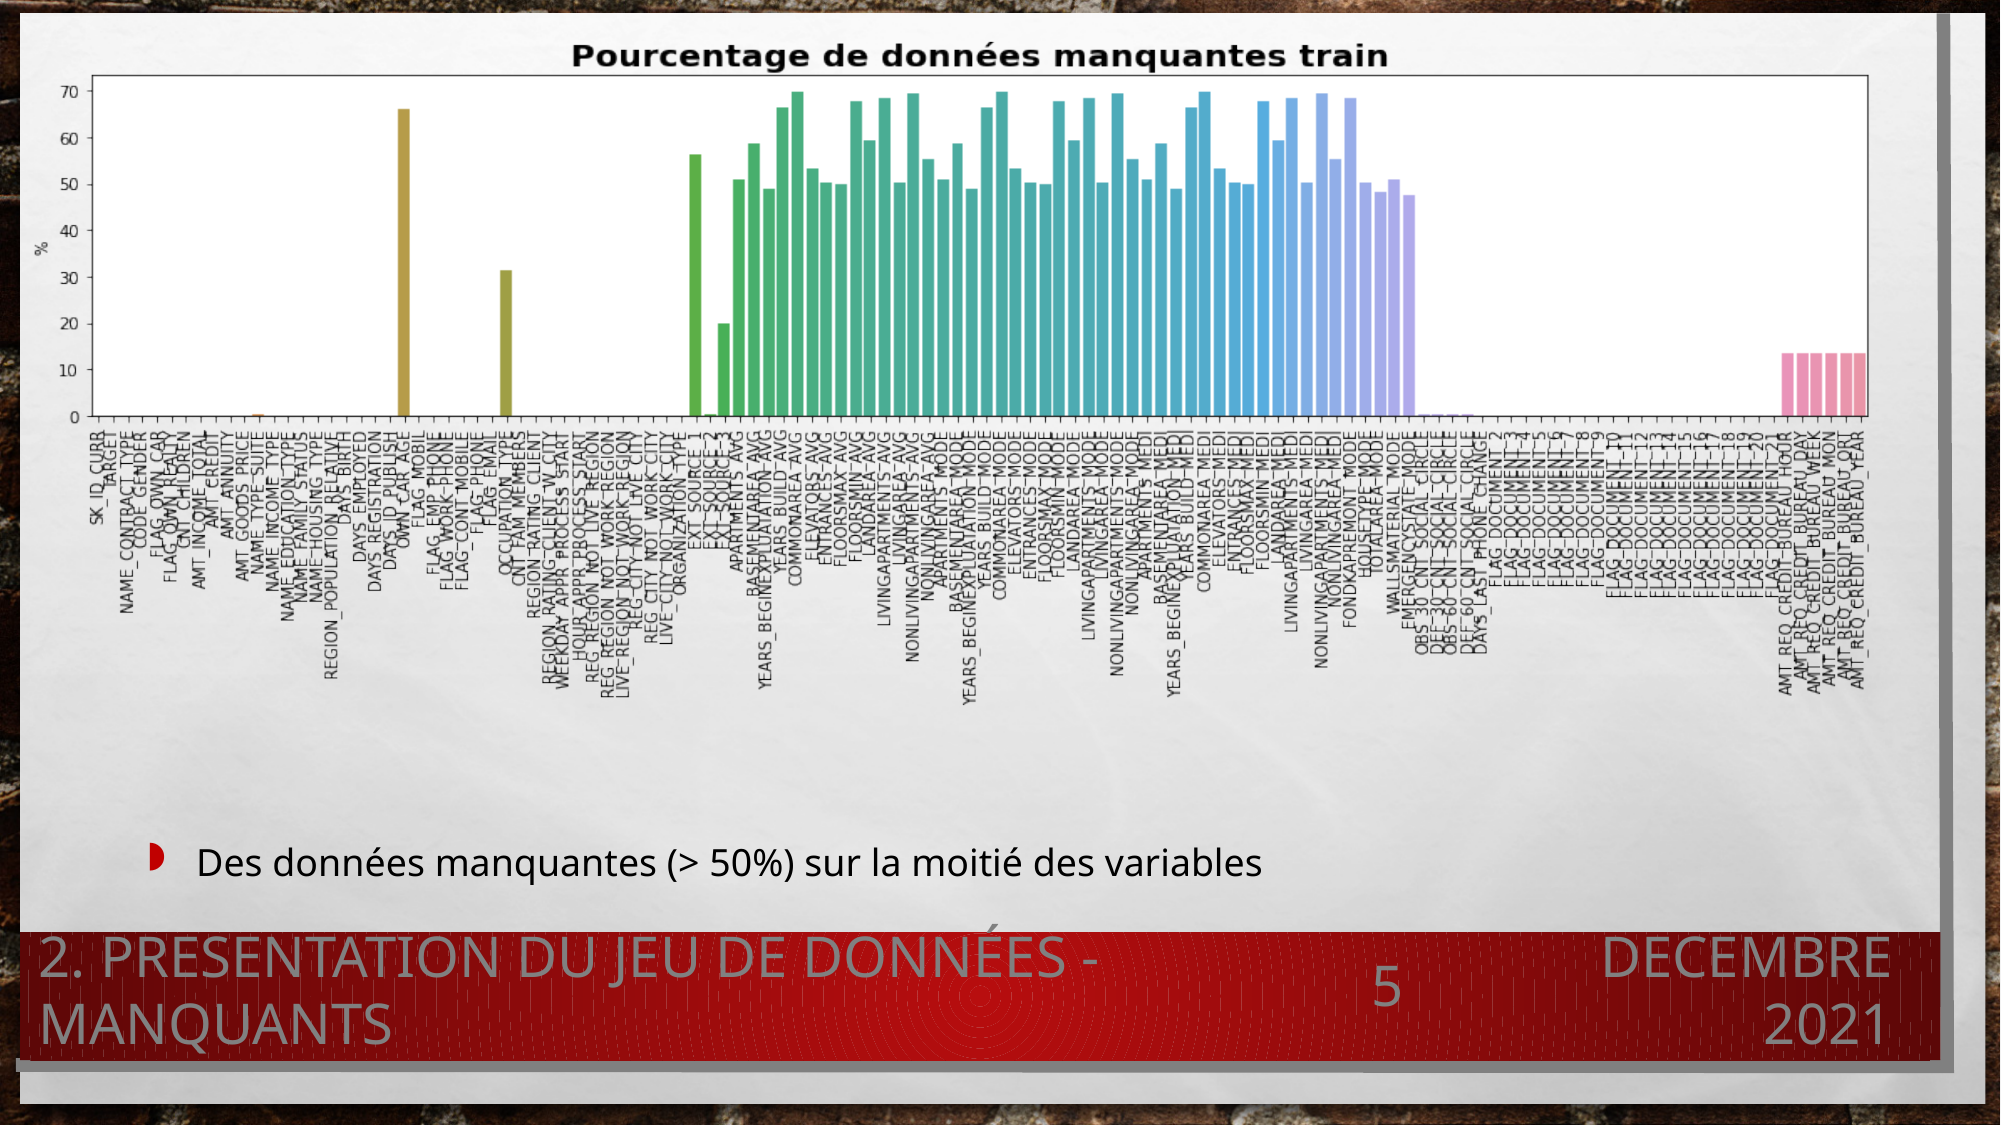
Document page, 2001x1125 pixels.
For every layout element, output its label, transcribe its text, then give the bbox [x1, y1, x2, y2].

slide_number DECEMBRE 2021 [1466, 947, 1908, 1030]
slide_number 5 [1313, 947, 1463, 1030]
text_box Des données manquantes (> 50%) sur la moitié des variables [134, 831, 1838, 891]
footer 2. Presentation du jeu de données - Manquants [23, 947, 1220, 1030]
picture [0, 0, 2000, 1125]
